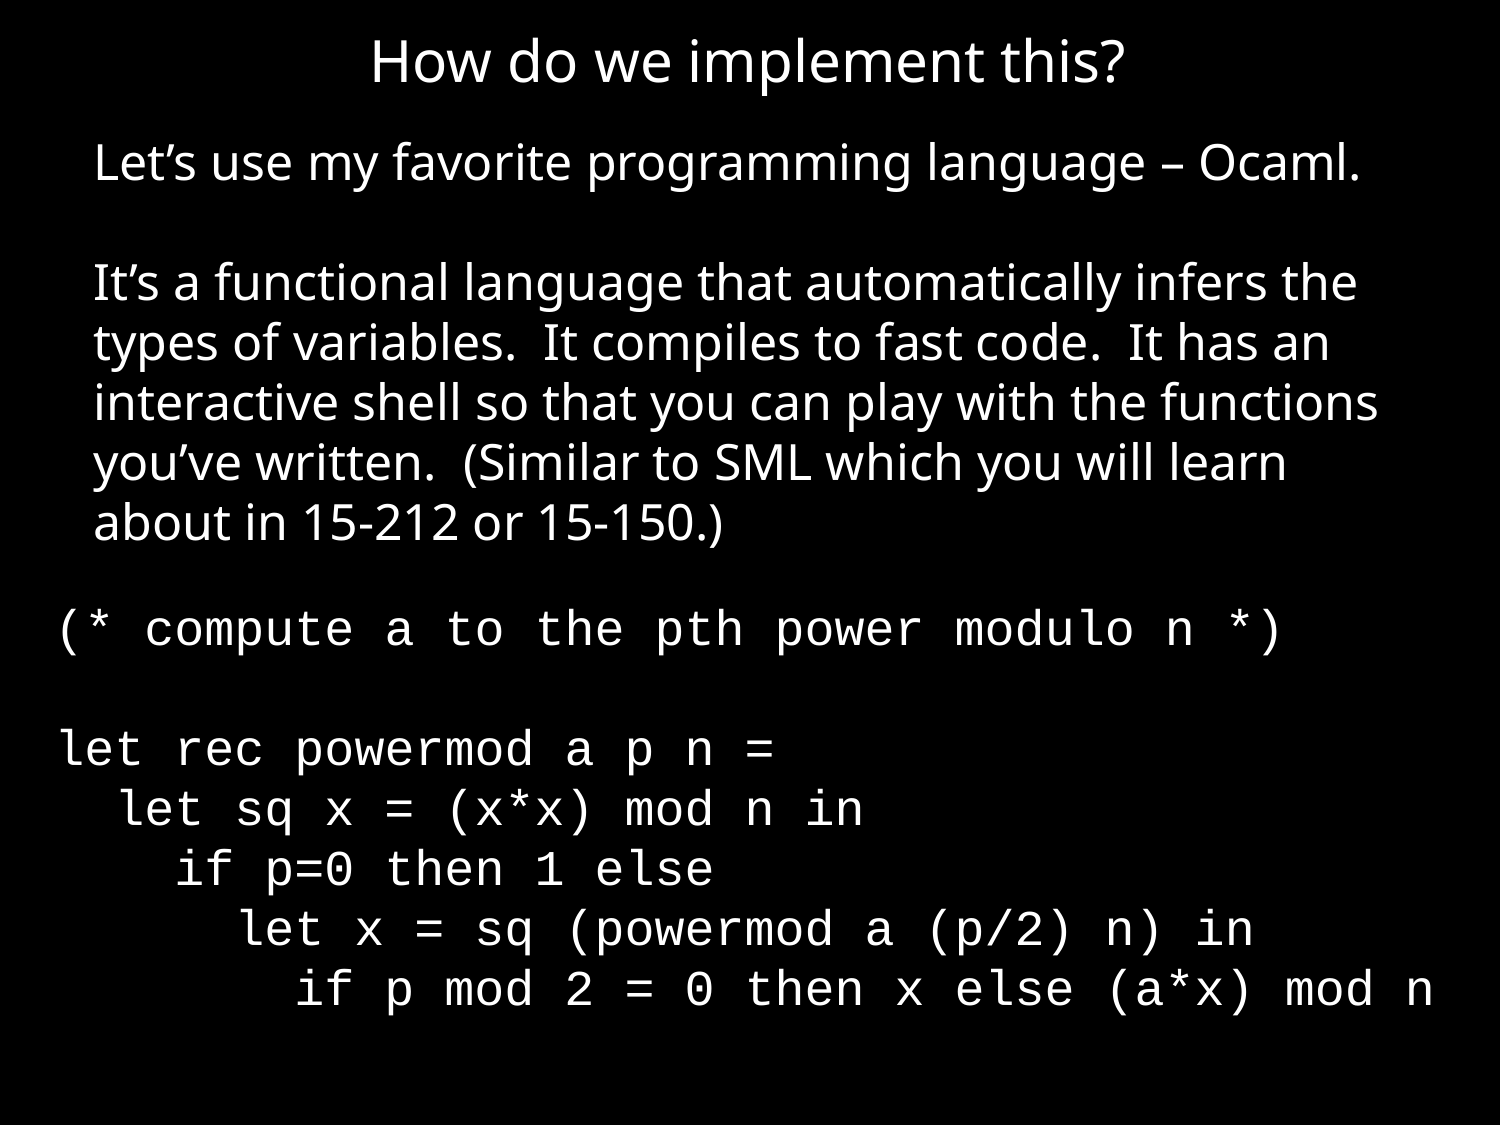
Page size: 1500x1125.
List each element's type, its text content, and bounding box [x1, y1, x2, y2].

text_box How do we implement this? [354, 17, 1141, 102]
text_box (* compute a to the pth power modulo n *) let rec powermod a p n = let sq x = (x*x) mod n in if p=0 then 1 else let x = sq (powermod a (p/2) n) in if p mod 2 = 0 then x else (a*x) mod n [39, 587, 1480, 1083]
text_box Let’s use my favorite programming language – Ocaml. It’s a functional language that automatically infers the types of variables. It compiles to fast code. It has an interactive shell so that you can play with the functions you’ve written. (Similar to SML which you will learn about in 15-212 or 15-150.) [78, 122, 1425, 558]
